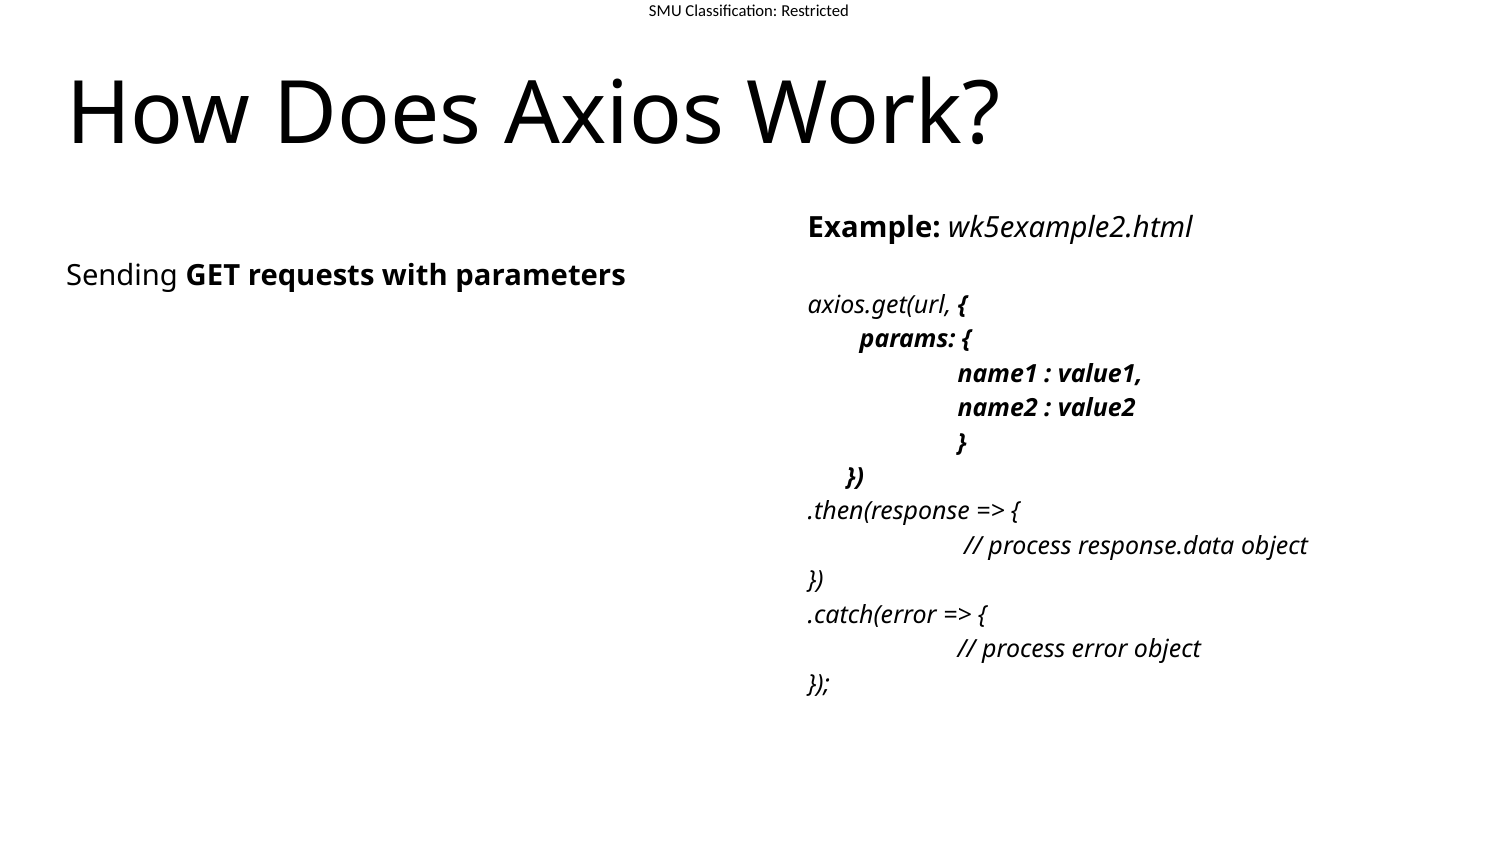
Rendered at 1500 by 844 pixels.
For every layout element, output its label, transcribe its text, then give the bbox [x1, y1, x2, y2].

list Example: wk5example2.html axios.get(url, { params: { name1 : value1, name2 : value2 } }) .then(response => { // process response.data object }) .catch(error => { // process error object }); [642, 188, 1449, 780]
title How Does Axios Work? [51, 39, 1449, 176]
list Sending GET requests with parameters [51, 188, 642, 739]
